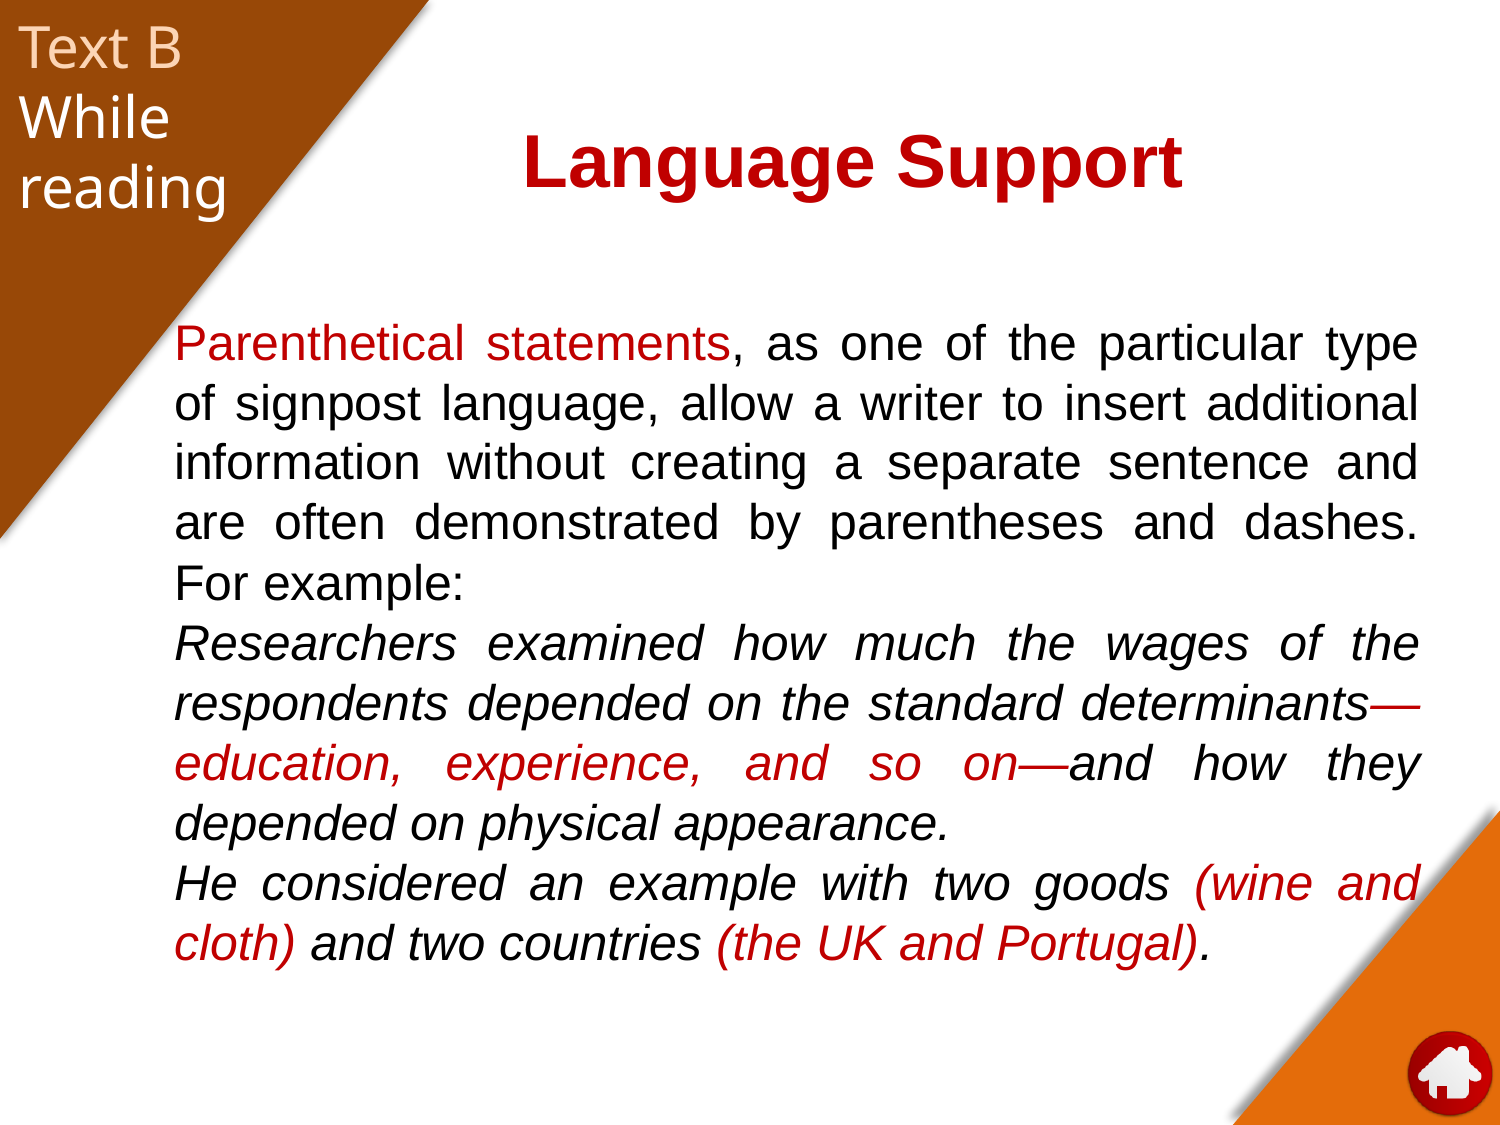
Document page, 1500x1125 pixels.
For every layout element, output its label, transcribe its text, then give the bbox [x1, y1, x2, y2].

text_box Text B While reading [3, 0, 337, 236]
text_box [1230, 808, 1500, 1125]
text_box [337, 0, 432, 119]
text_box Parenthetical statements, as one of the particular type of signpost language, allow a writer to insert additional information without creating a separate sentence and are often demonstrated by parentheses and dashes. For example: Researchers examined how much the wages of the respondents depended on the standard determinants—education, experience, and so on—and how they depended on physical appearance. He considered an example with two goods (wine and cloth) and two countries (the UK and Portugal). [159, 302, 1435, 978]
picture [1399, 1024, 1500, 1125]
text_box [0, 0, 244, 541]
text_box Language Support [507, 105, 1200, 210]
